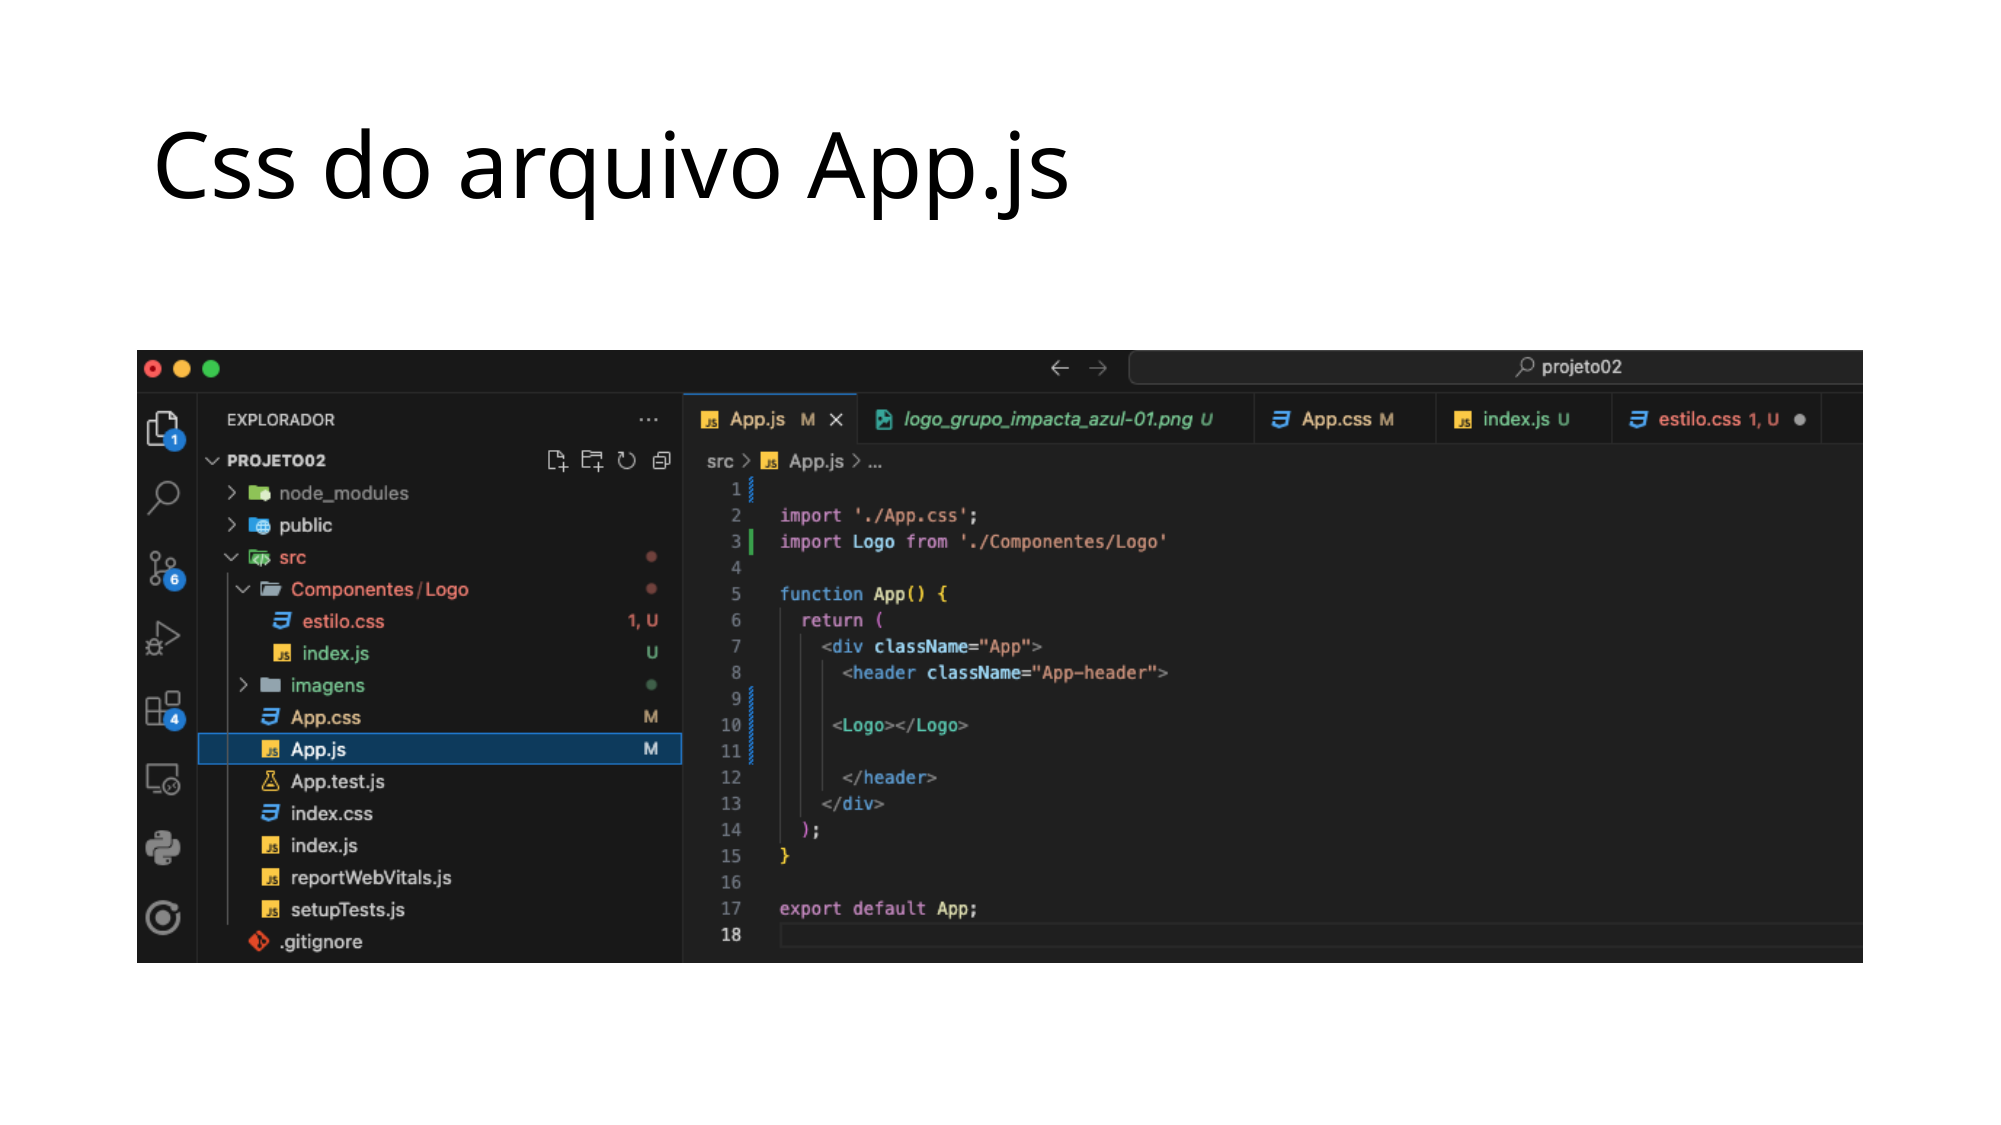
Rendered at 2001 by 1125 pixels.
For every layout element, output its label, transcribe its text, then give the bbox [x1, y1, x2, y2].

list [136, 349, 1863, 963]
title Css do arquivo App.js [137, 59, 1863, 278]
